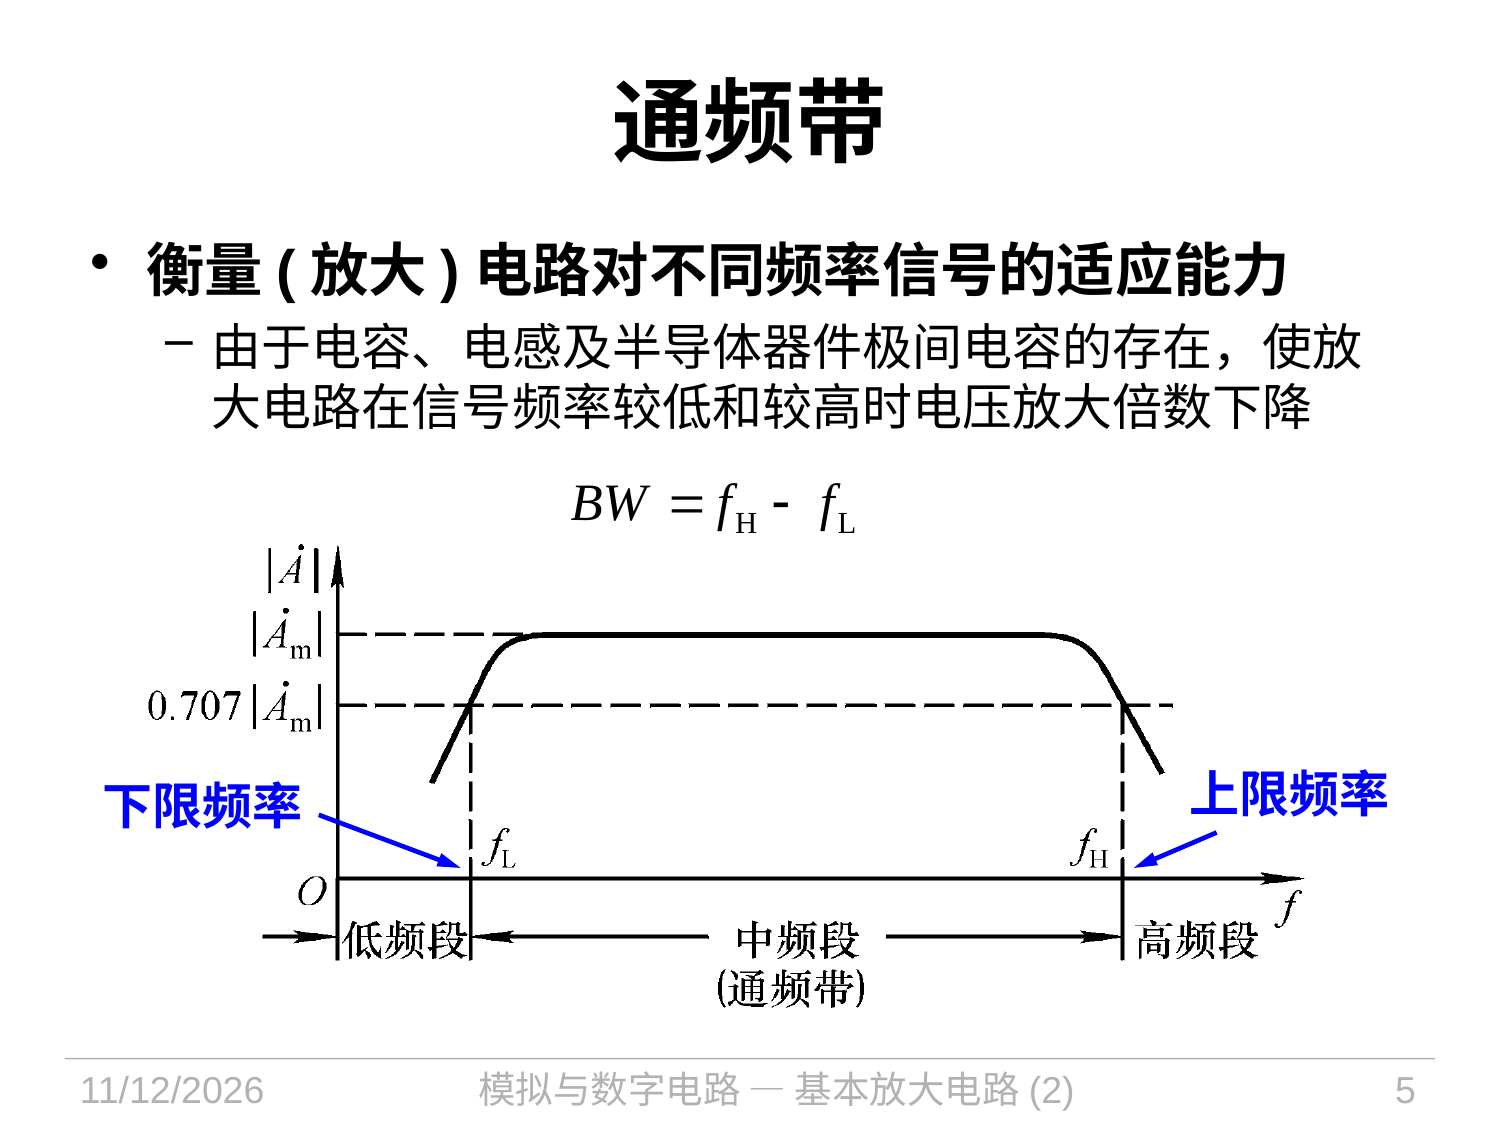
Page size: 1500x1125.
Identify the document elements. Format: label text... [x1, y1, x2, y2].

picture [146, 544, 1305, 1008]
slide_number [64, 1058, 348, 1125]
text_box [1133, 754, 1406, 869]
slide_number 5 [1230, 1058, 1431, 1125]
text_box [87, 767, 461, 869]
footer 模拟与数字电路 — 基本放大电路(2) [373, 1058, 1179, 1125]
list 衡量(放大)电路对不同频率信号的适应能力 由于电容、电感及半导体器件极间电容的存在，使放大电路在信号频率较低和较高时电压放大倍数下降 [75, 225, 1425, 1047]
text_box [560, 467, 869, 543]
title 通频带 [75, 24, 1425, 213]
